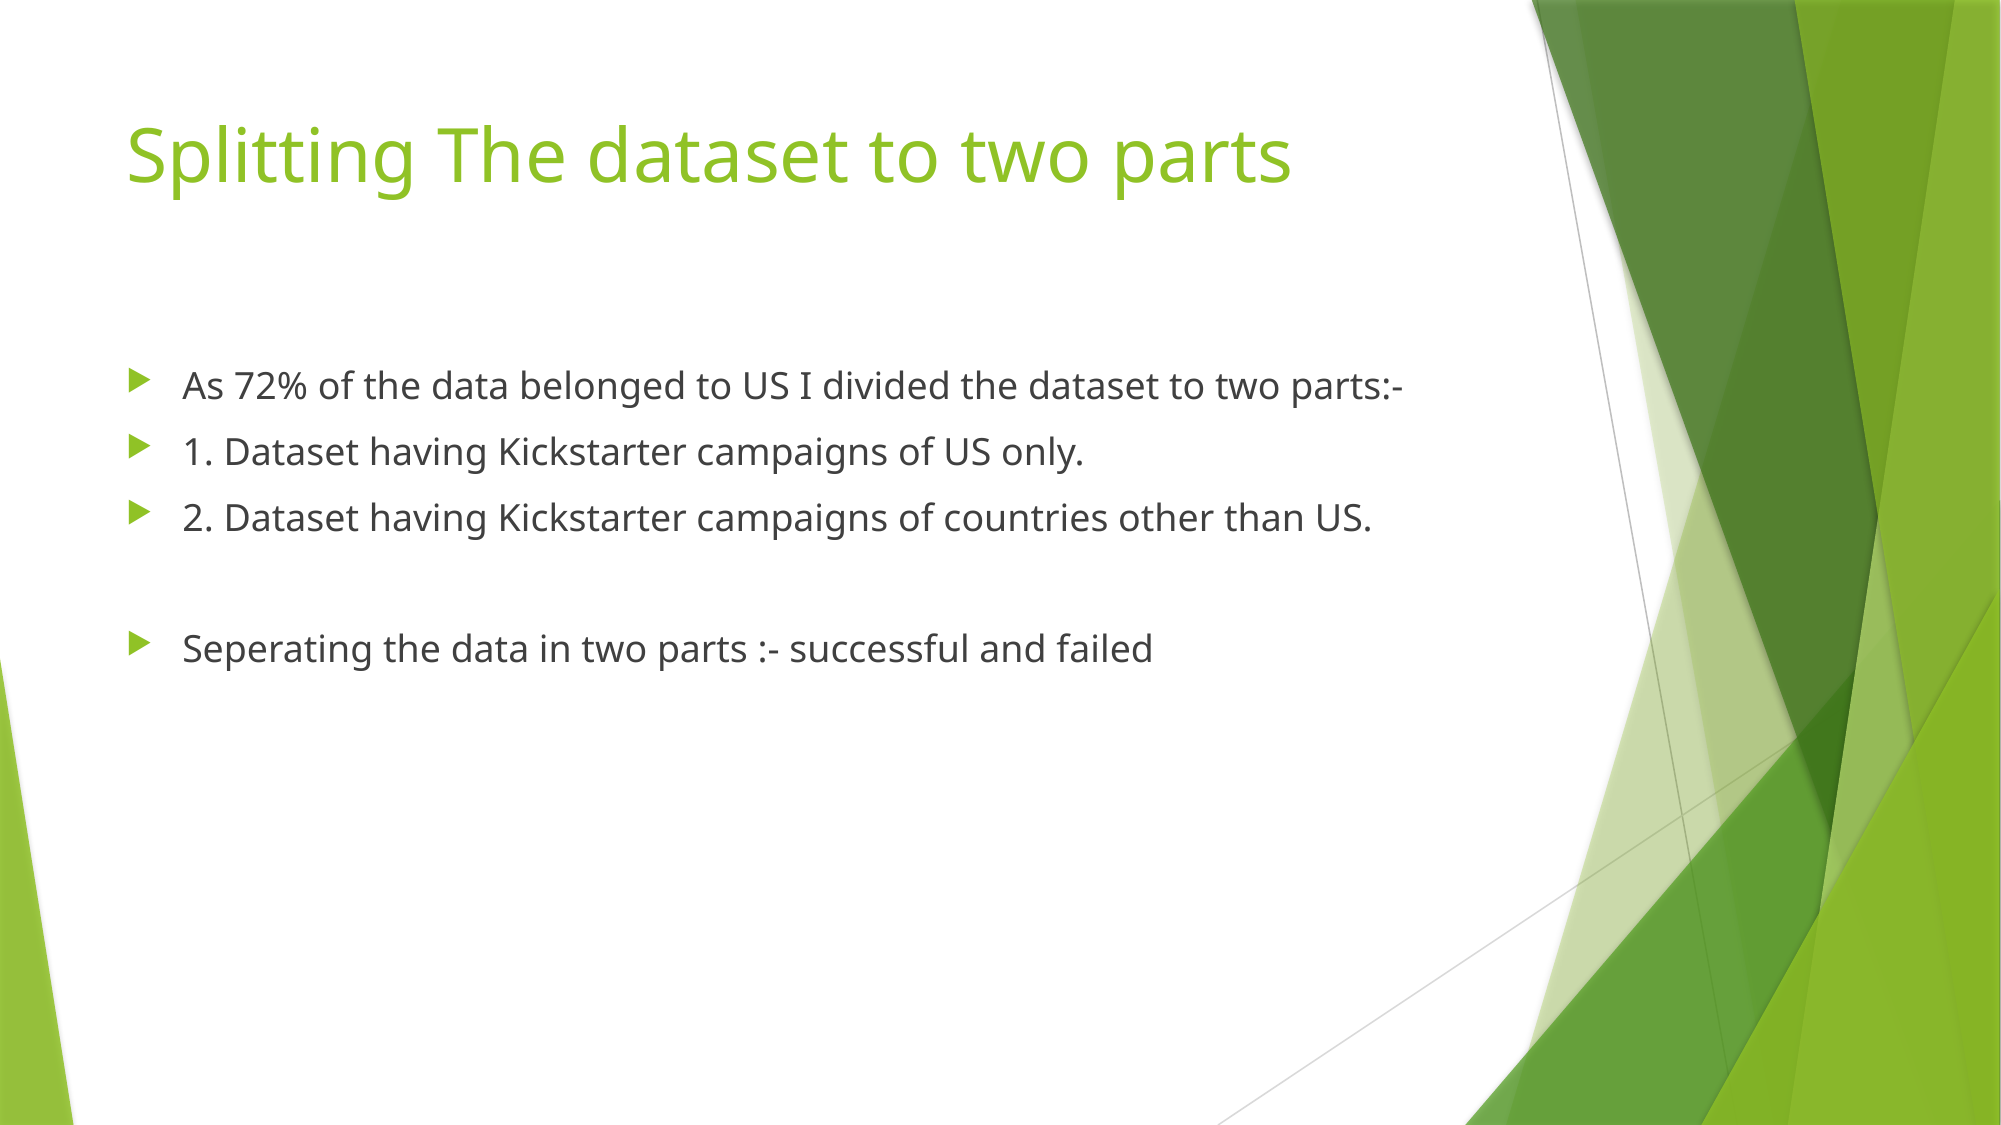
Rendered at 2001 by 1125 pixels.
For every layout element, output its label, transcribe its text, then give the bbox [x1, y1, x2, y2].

list As 72% of the data belonged to US I divided the dataset to two parts:- 1. Dataset having Kickstarter campaigns of US only. 2. Dataset having Kickstarter campaigns of countries other than US. Seperating the data in two parts :- successful and failed [111, 354, 1522, 992]
title Splitting The dataset to two parts [111, 99, 1522, 317]
